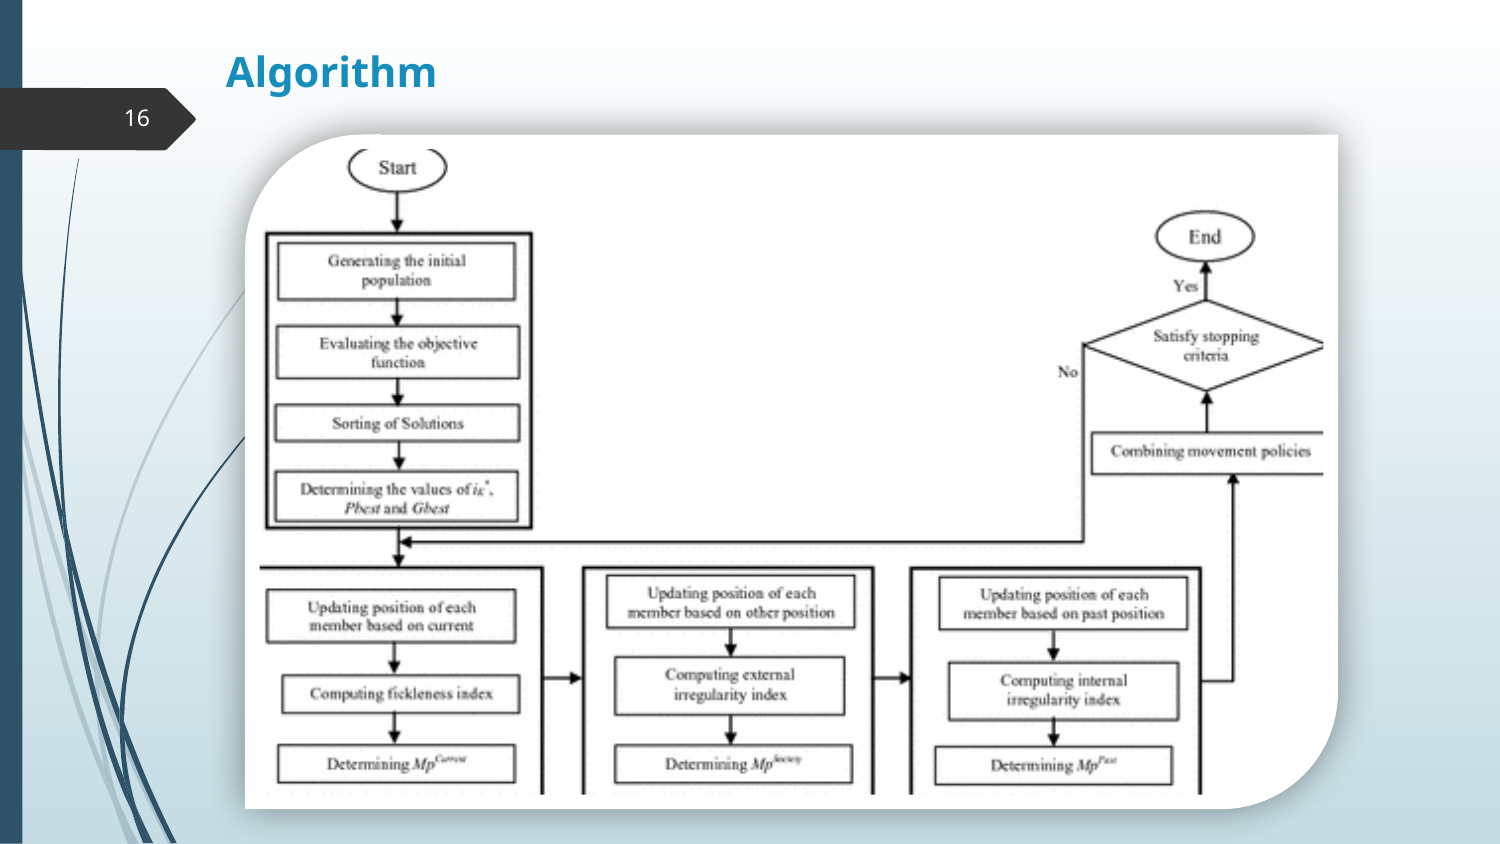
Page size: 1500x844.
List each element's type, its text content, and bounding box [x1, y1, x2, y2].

title Algorithm [214, 40, 1312, 199]
slide_number 16 [65, 96, 162, 142]
picture [252, 141, 1331, 803]
